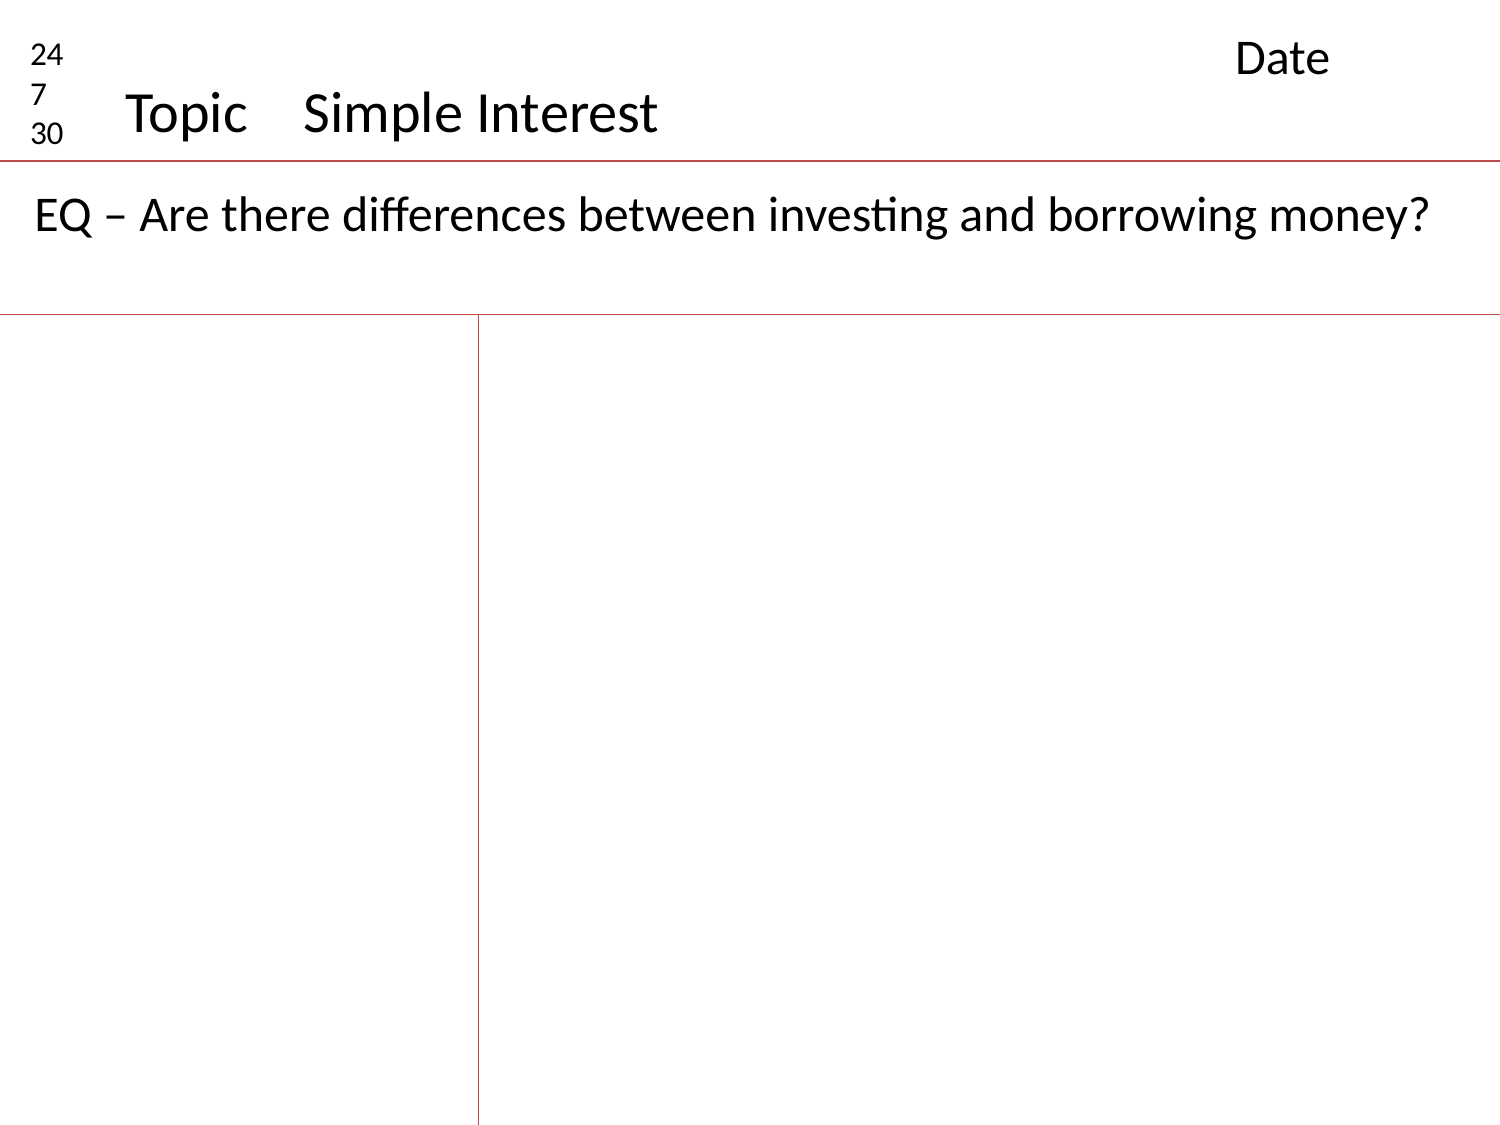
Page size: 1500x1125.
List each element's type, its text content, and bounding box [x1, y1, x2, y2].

text_box Simple Interest [289, 67, 1117, 152]
text_box Topic [110, 67, 263, 152]
text_box 24 7 30 [15, 24, 110, 159]
text_box EQ – Are there differences between investing and borrowing money? [19, 174, 1481, 250]
text_box Date [1220, 17, 1481, 93]
